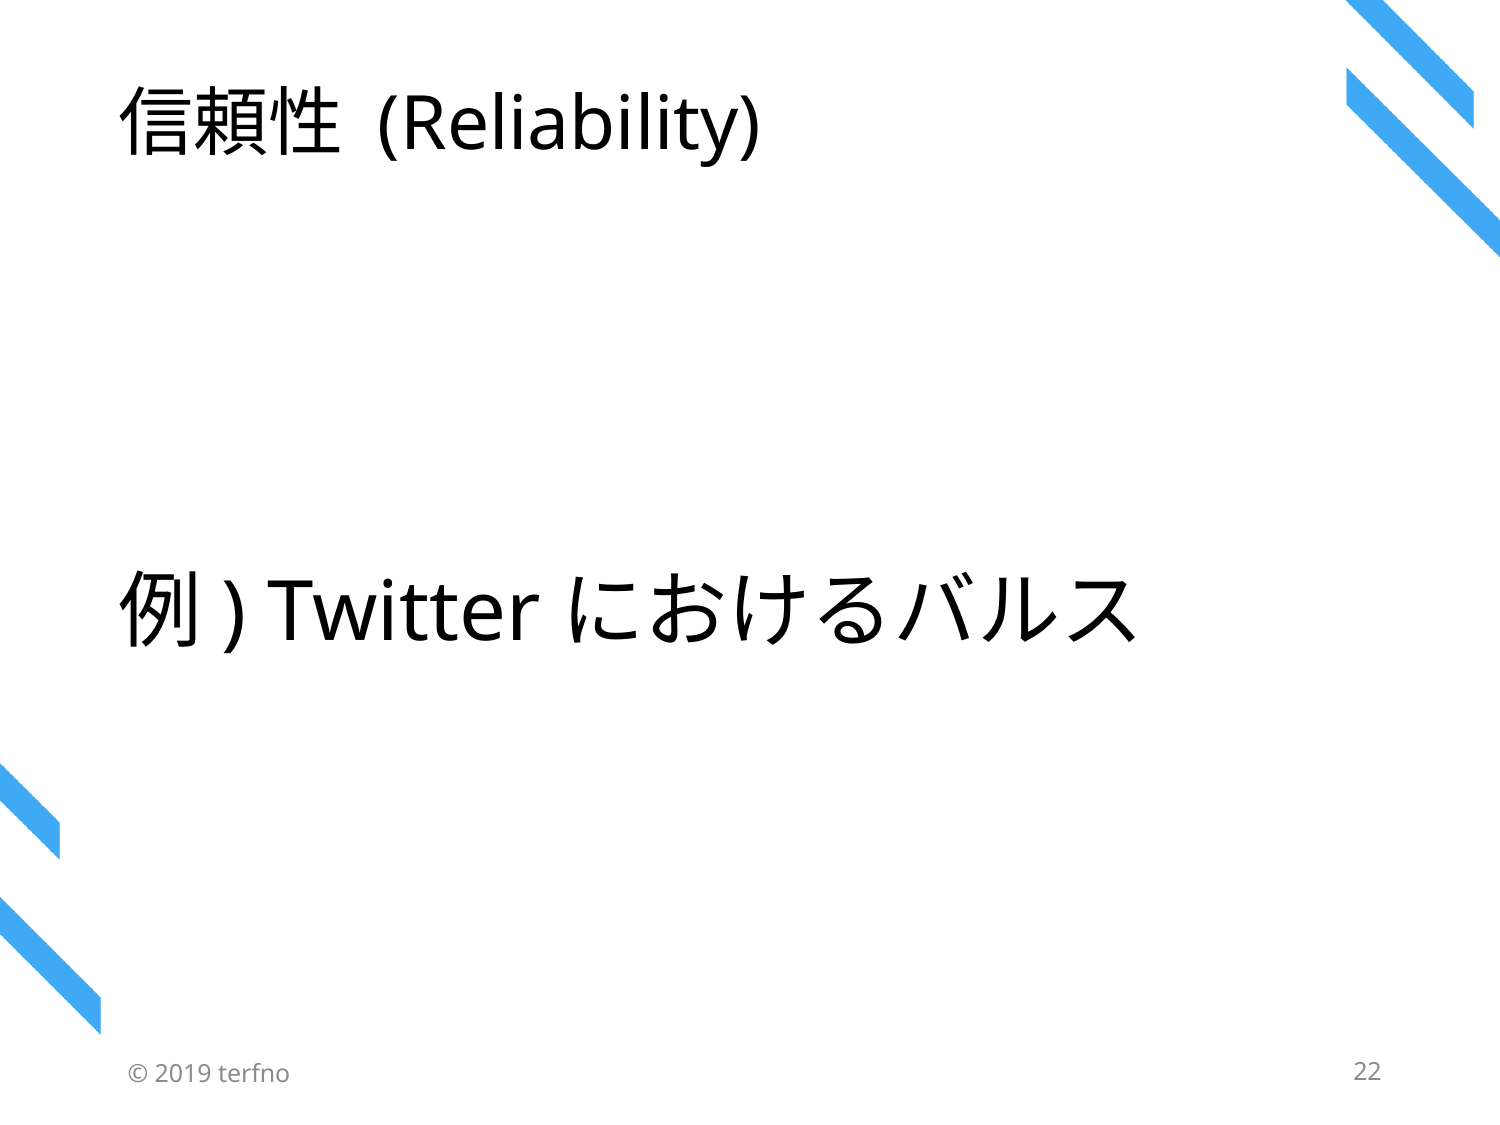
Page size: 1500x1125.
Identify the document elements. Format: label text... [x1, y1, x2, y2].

slide_number 22 [1059, 1042, 1397, 1103]
picture [0, 612, 101, 1035]
list 例) Twitterにおけるバルス [103, 214, 1397, 1014]
footer © 2019 terfno [112, 1042, 1004, 1103]
picture [1263, 0, 1500, 315]
title 信頼性 (Reliability) [103, 59, 1397, 191]
